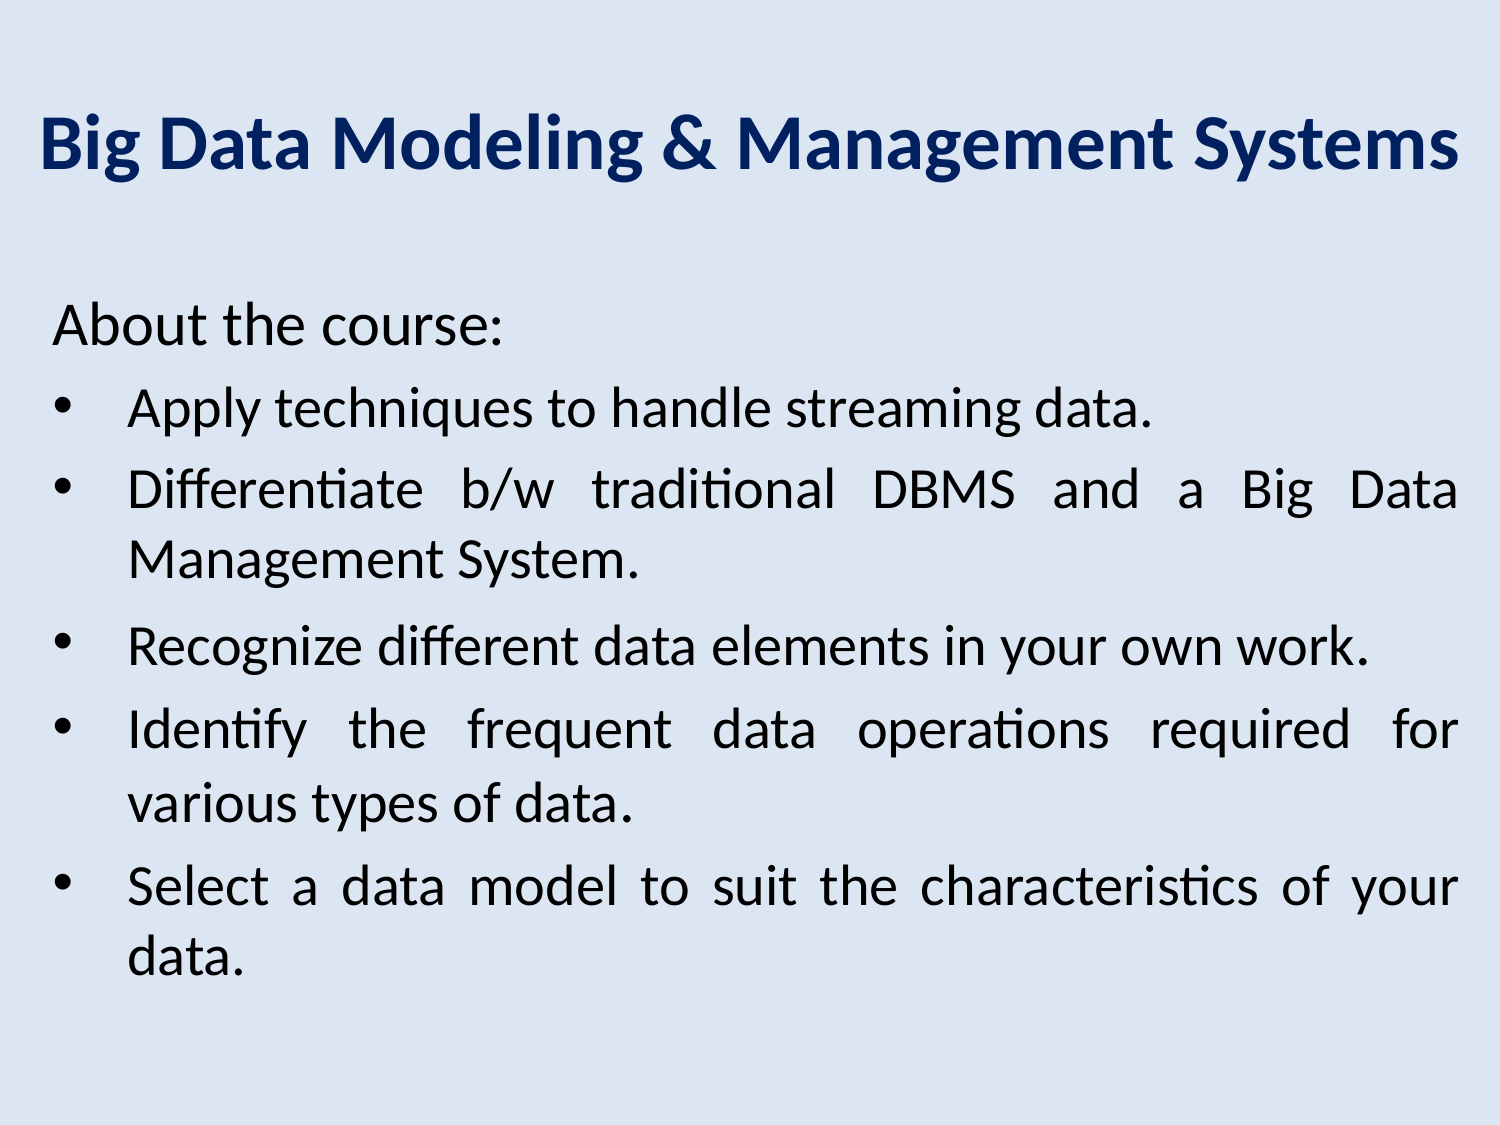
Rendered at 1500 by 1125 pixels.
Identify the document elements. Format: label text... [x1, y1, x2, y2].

title Big Data Modeling & Management Systems [0, 62, 1500, 213]
subtitle About the course: Apply techniques to handle streaming data. Differentiate b/w traditional DBMS and a Big Data Management System. Recognize different data elements in your own work. Identify the frequent data operations required for various types of data. Select a data model to suit the characteristics of your data. [37, 275, 1475, 1050]
